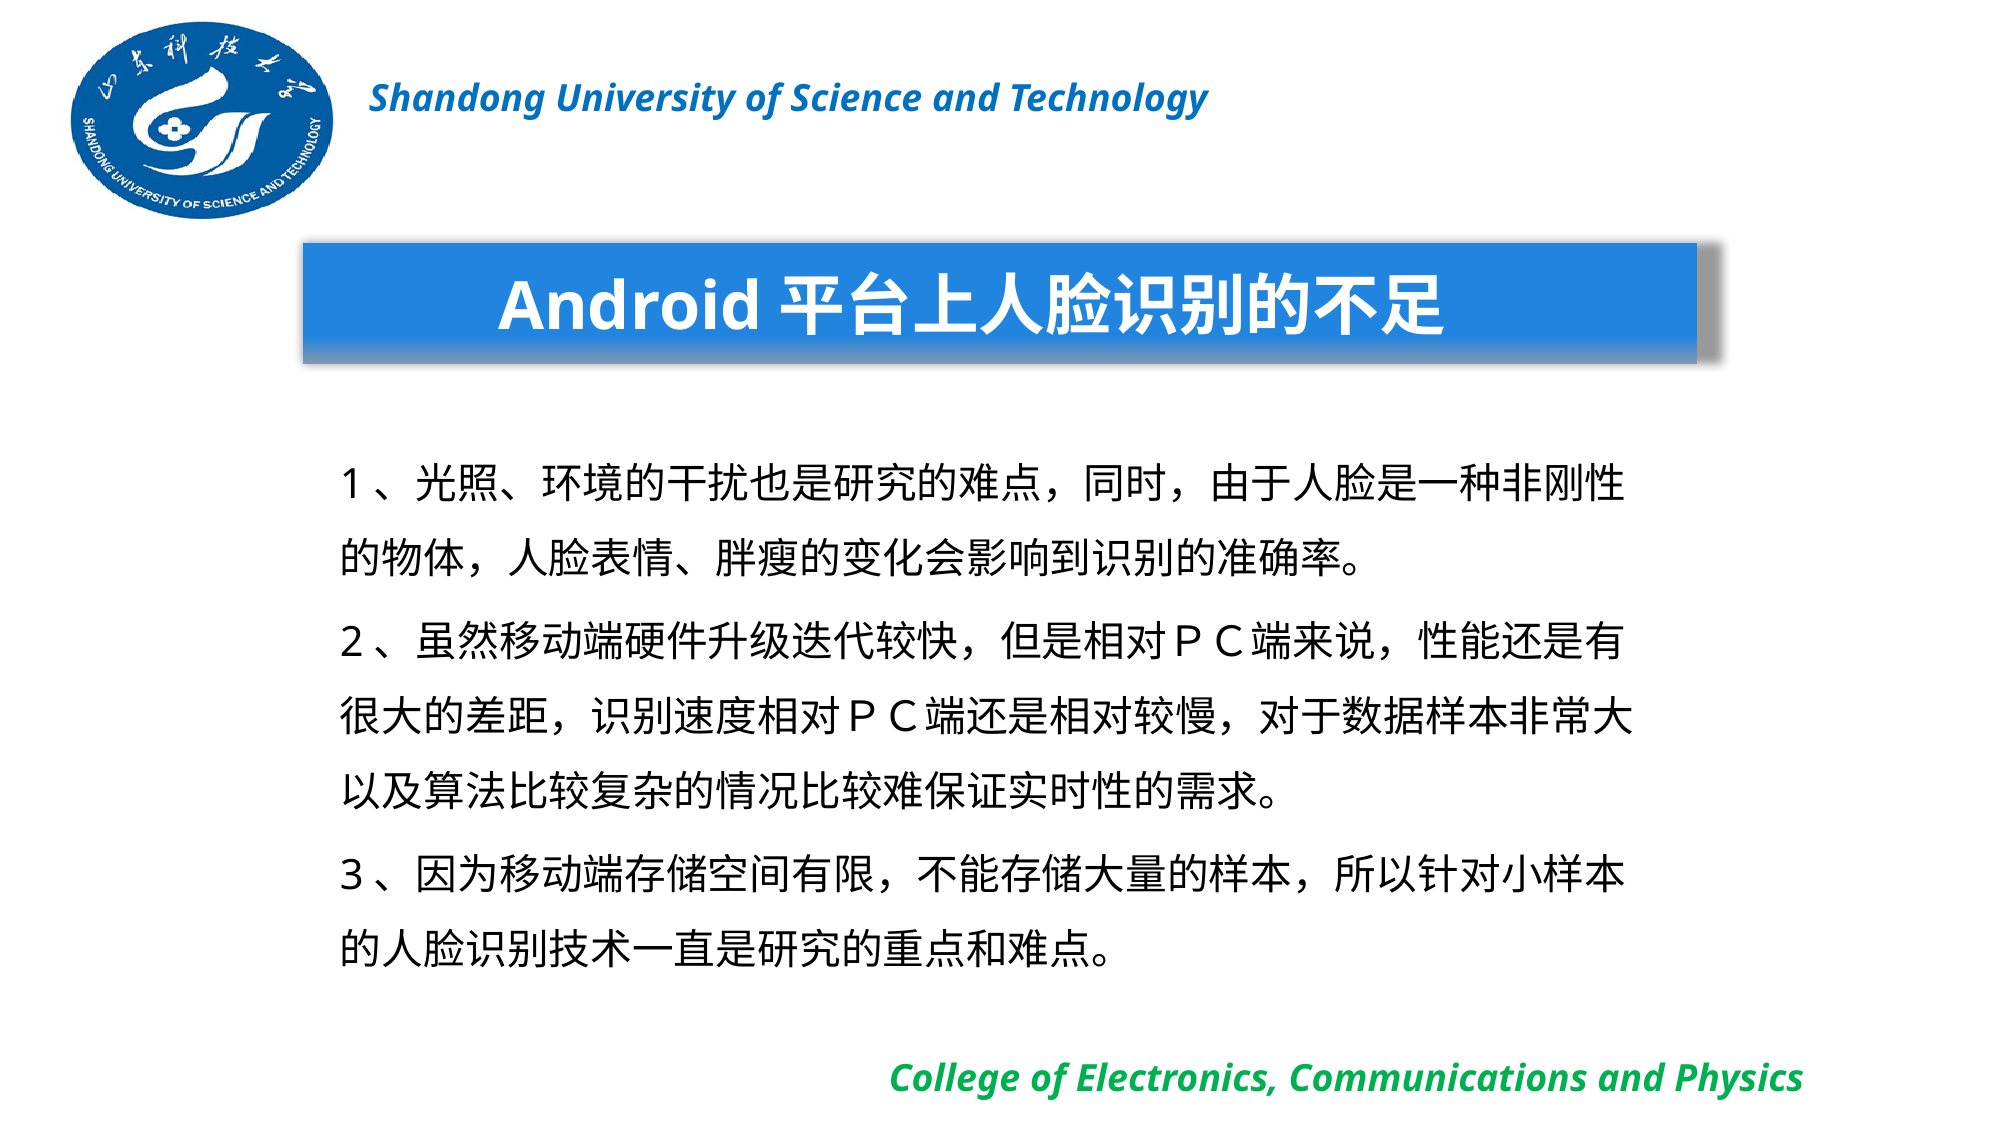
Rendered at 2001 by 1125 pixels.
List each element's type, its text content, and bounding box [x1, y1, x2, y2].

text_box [275, 243, 1697, 364]
picture [23, 19, 355, 220]
text_box 1、光照、环境的干扰也是研究的难点，同时，由于人脸是一种非刚性的物体，人脸表情、胖瘦的变化会影响到识别的准确率。 2、虽然移动端硬件升级迭代较快，但是相对ＰＣ端来说，性能还是有很大的差距，识别速度相对ＰＣ端还是相对较慢，对于数据样本非常大以及算法比较复杂的情况比较难保证实时性的需求。 3、因为移动端存储空间有限，不能存储大量的样本，所以针对小样本的人脸识别技术一直是研究的重点和难点。 [324, 424, 1675, 993]
